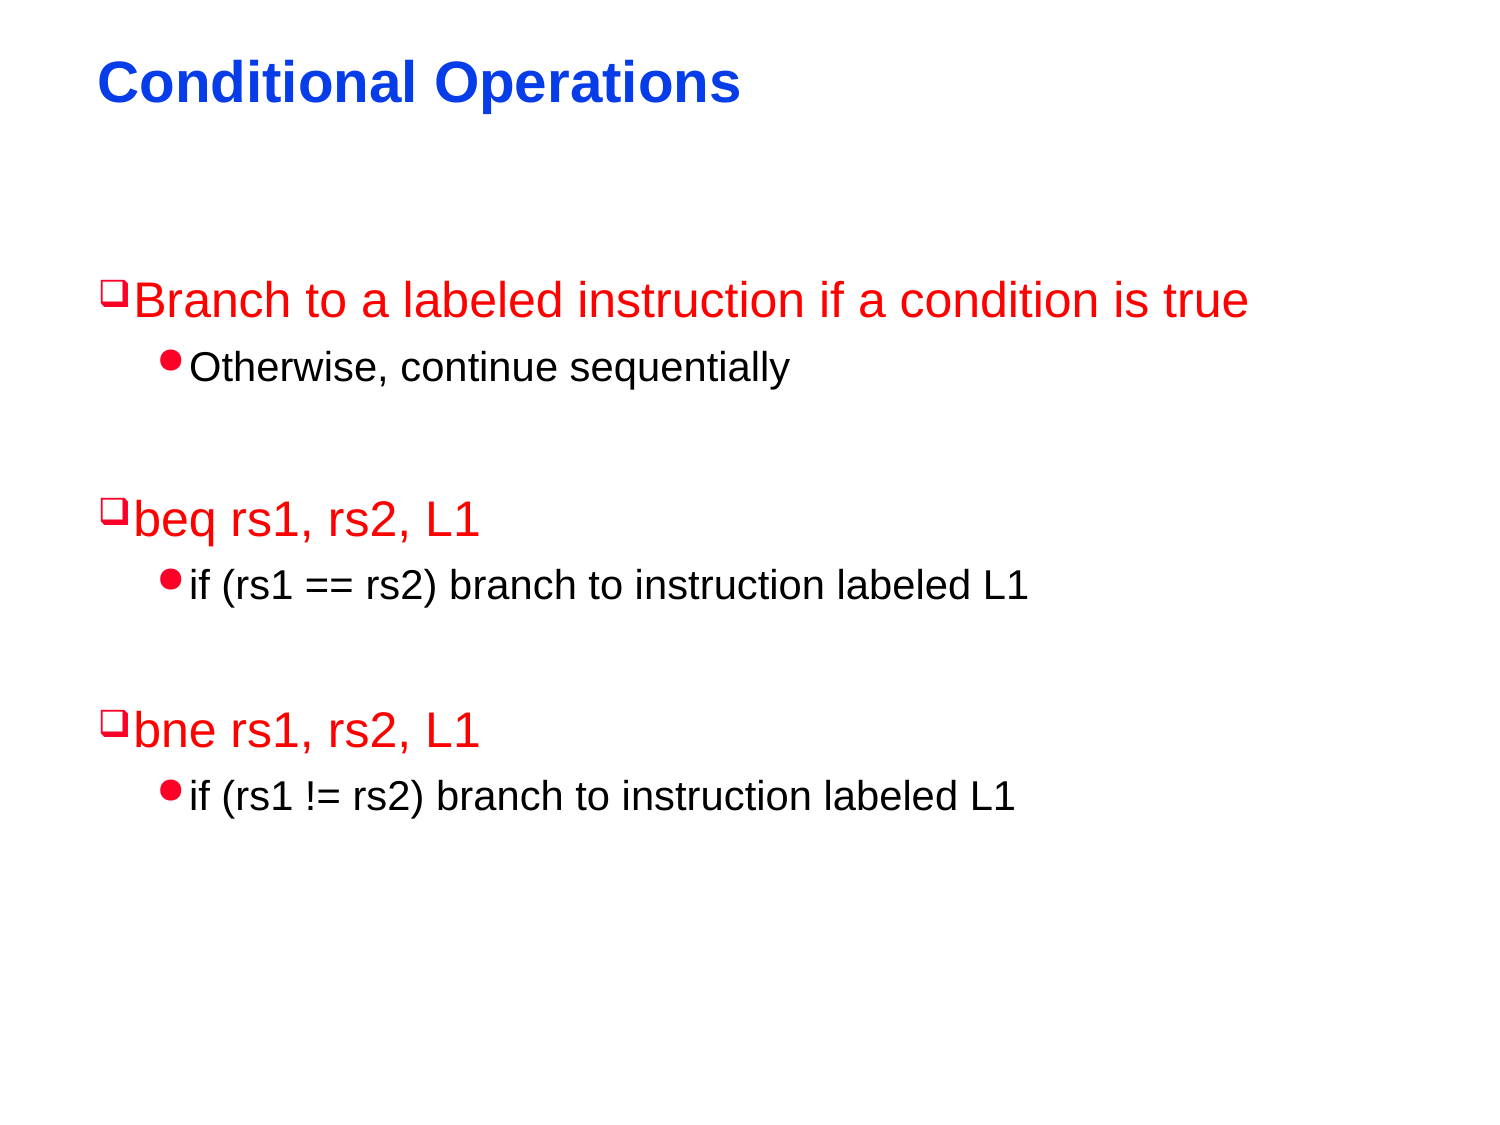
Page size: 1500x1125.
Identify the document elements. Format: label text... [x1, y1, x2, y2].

list Branch to a labeled instruction if a condition is true Otherwise, continue sequentially beq rs1, rs2, L1 if (rs1 == rs2) branch to instruction labeled L1 bne rs1, rs2, L1 if (rs1 != rs2) branch to instruction labeled L1 [86, 270, 1426, 957]
title Conditional Operations [86, 49, 1426, 121]
